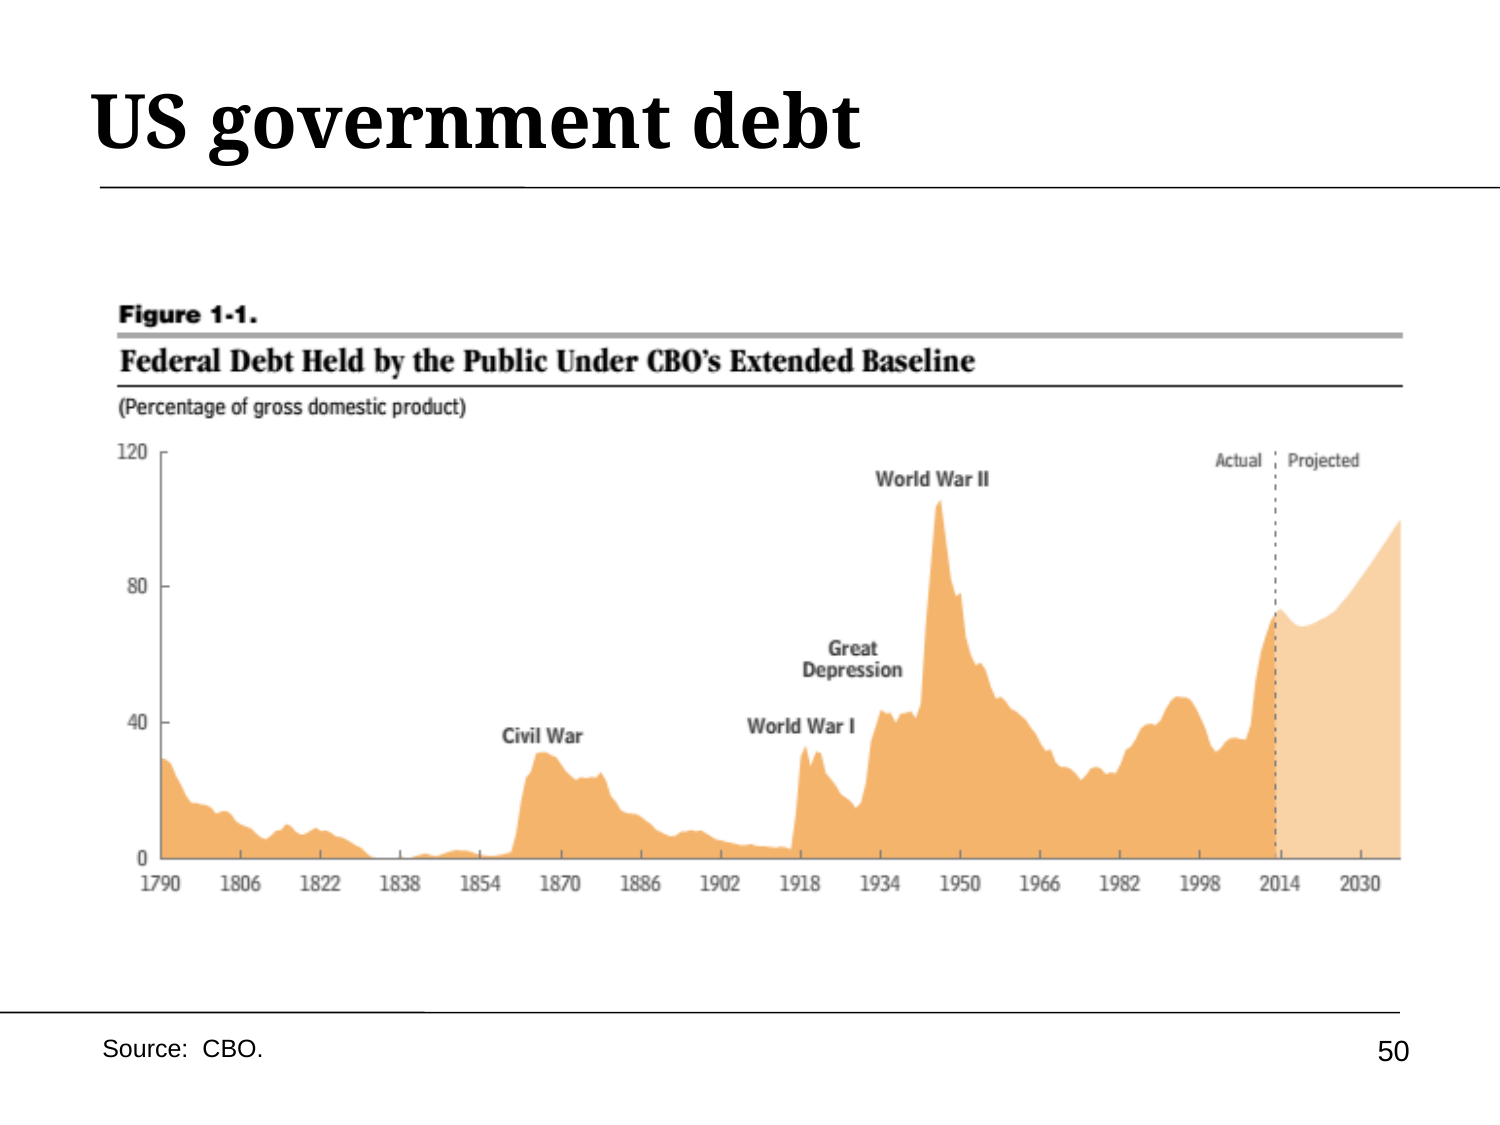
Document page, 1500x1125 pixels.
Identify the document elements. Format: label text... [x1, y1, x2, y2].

text_box Source: CBO. [87, 1025, 588, 1070]
title US government debt [74, 49, 1426, 188]
slide_number 50 [1074, 1024, 1426, 1103]
picture [104, 298, 1415, 905]
